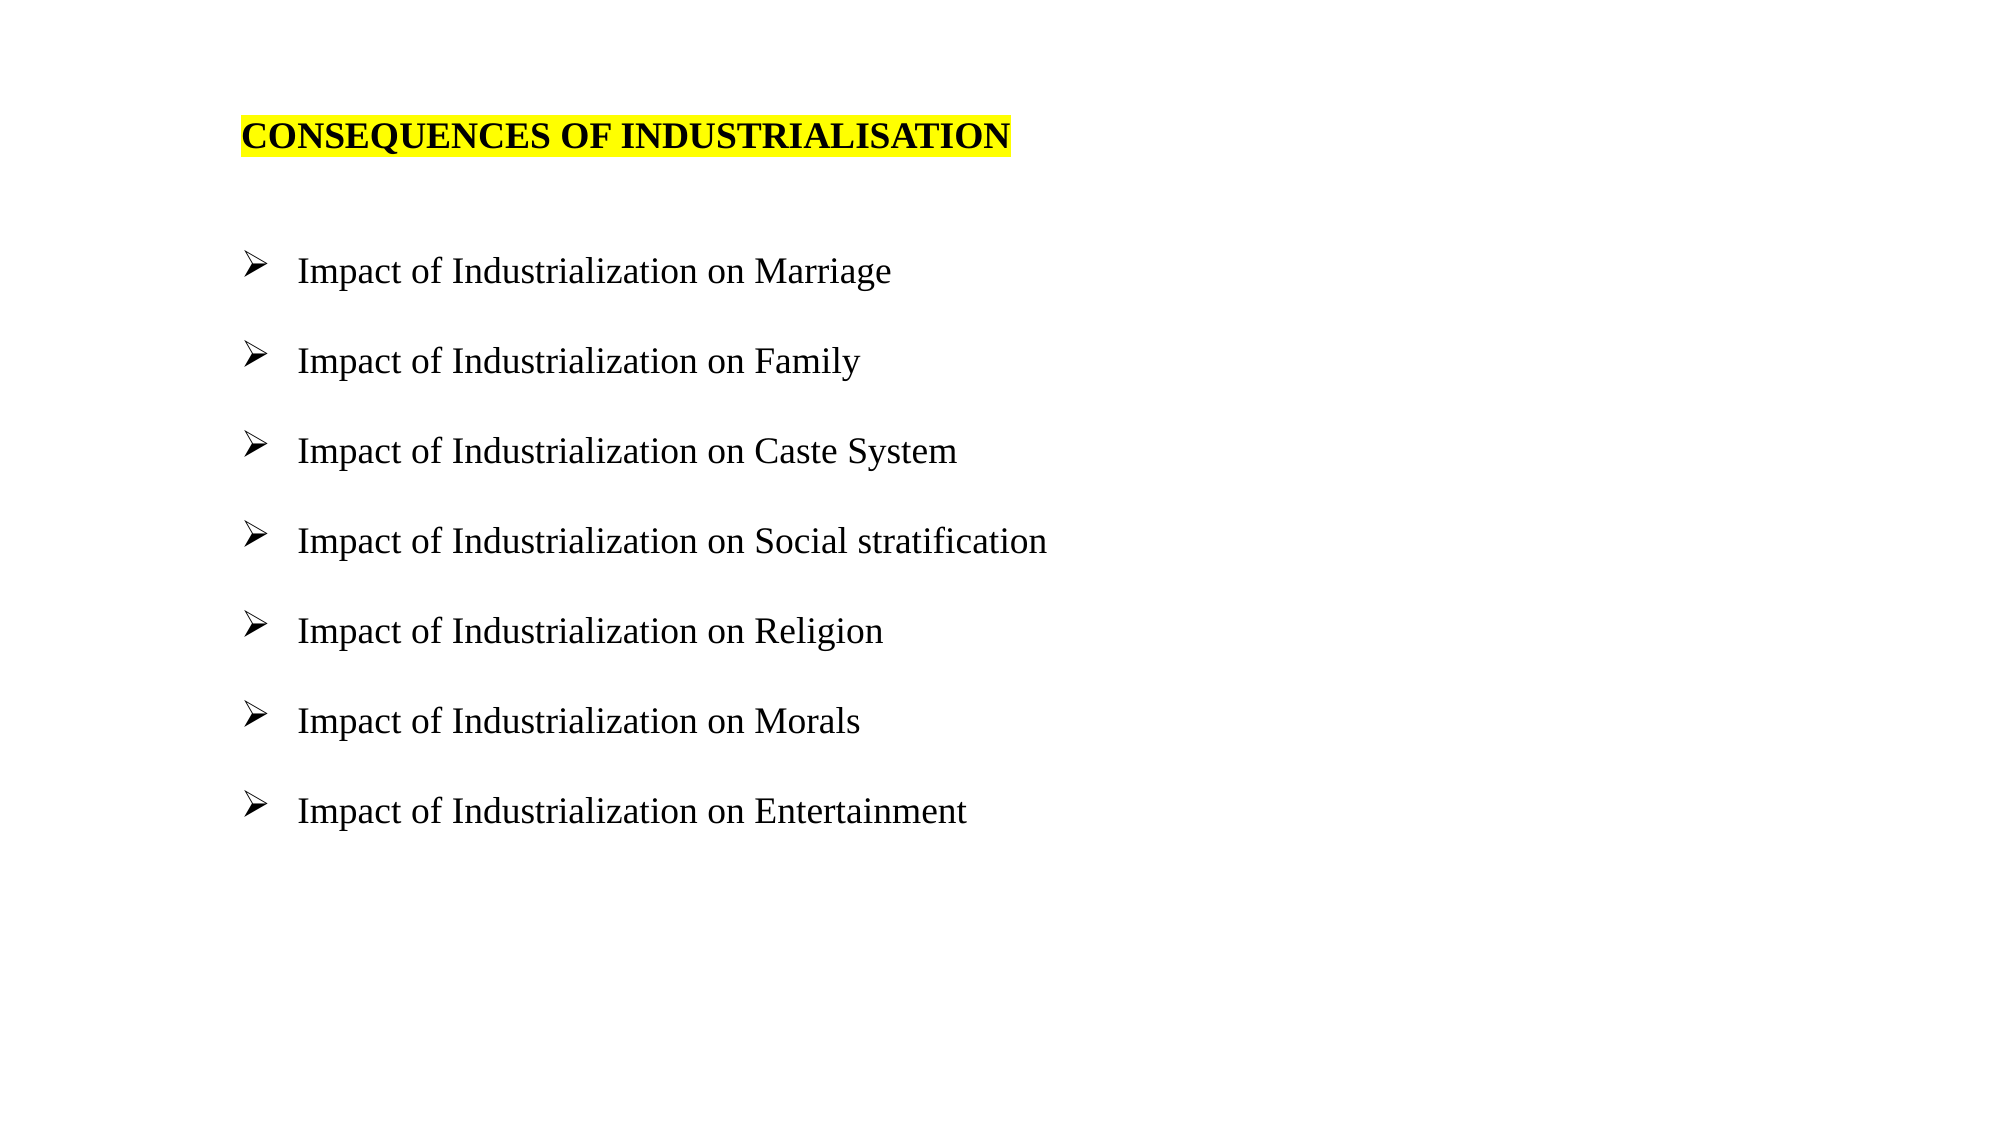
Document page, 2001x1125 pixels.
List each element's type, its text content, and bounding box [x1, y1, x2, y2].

text_box CONSEQUENCES OF INDUSTRIALISATION Impact of Industrialization on Marriage Impact of Industrialization on Family Impact of Industrialization on Caste System Impact of Industrialization on Social stratification Impact of Industrialization on Religion Impact of Industrialization on Morals Impact of Industrialization on Entertainment [226, 103, 1227, 901]
